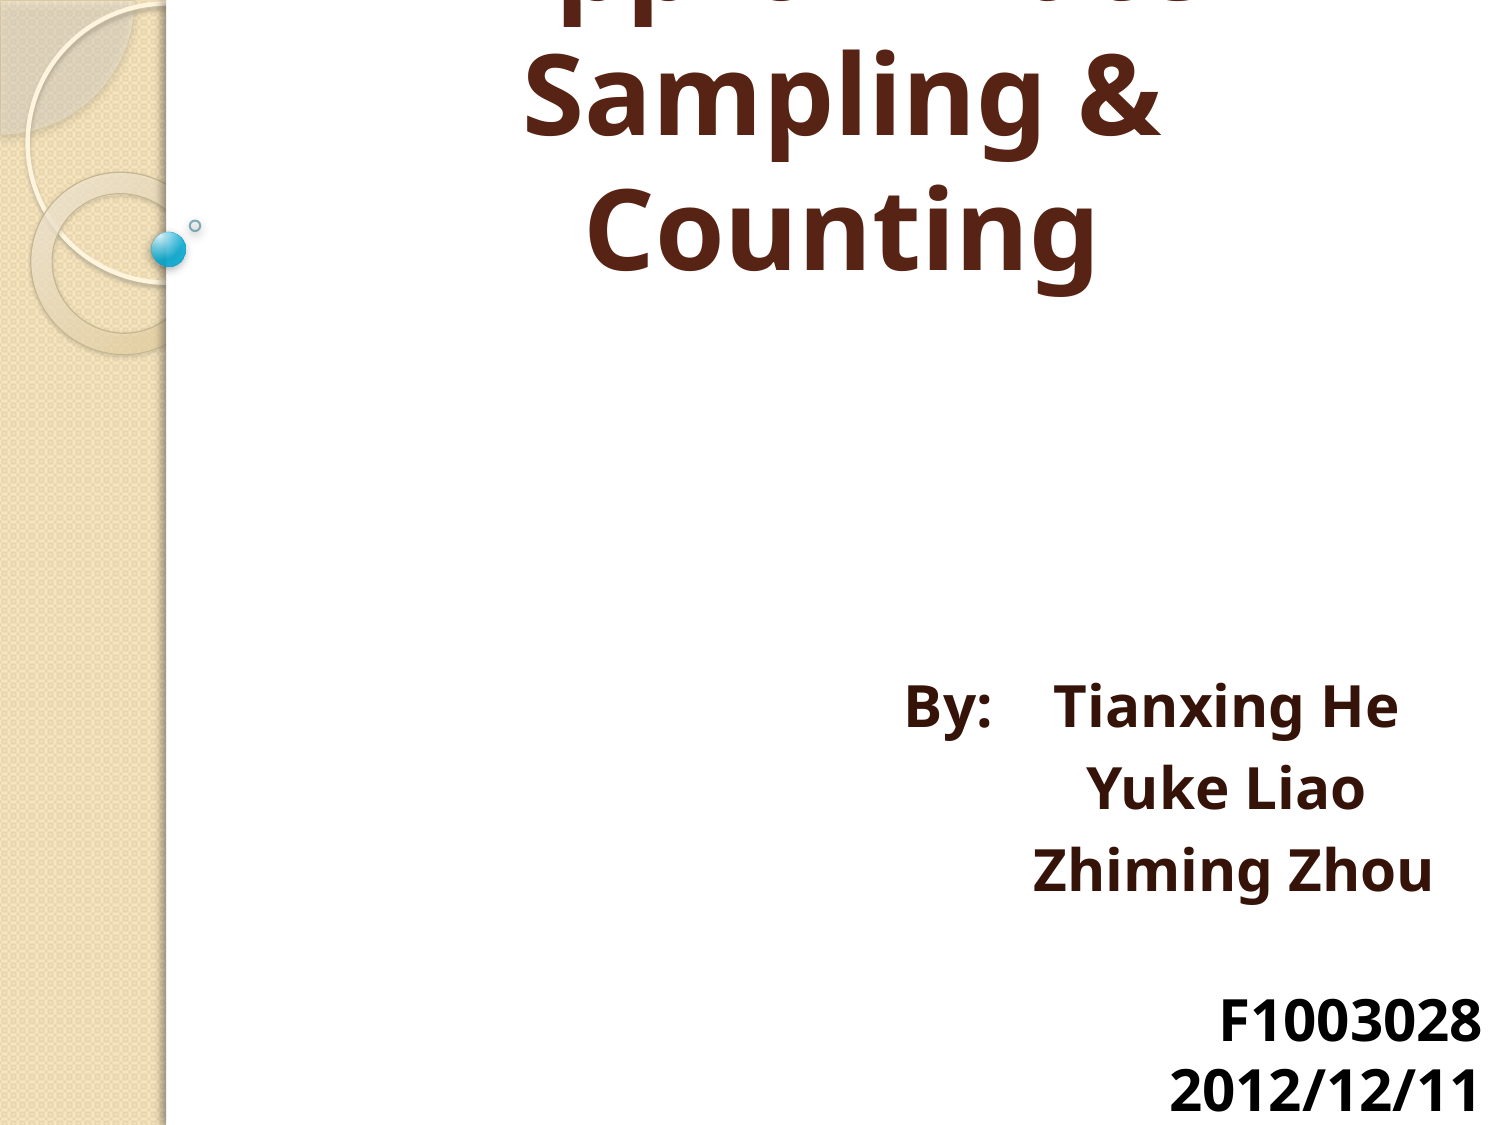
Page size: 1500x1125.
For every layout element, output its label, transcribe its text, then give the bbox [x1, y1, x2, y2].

title Approximate Sampling & Counting [234, 59, 1450, 301]
text_box F1003028 2012/12/11 [978, 975, 1498, 1125]
subtitle By: Tianxing He Yuke Liao Zhiming Zhou [242, 668, 1458, 957]
